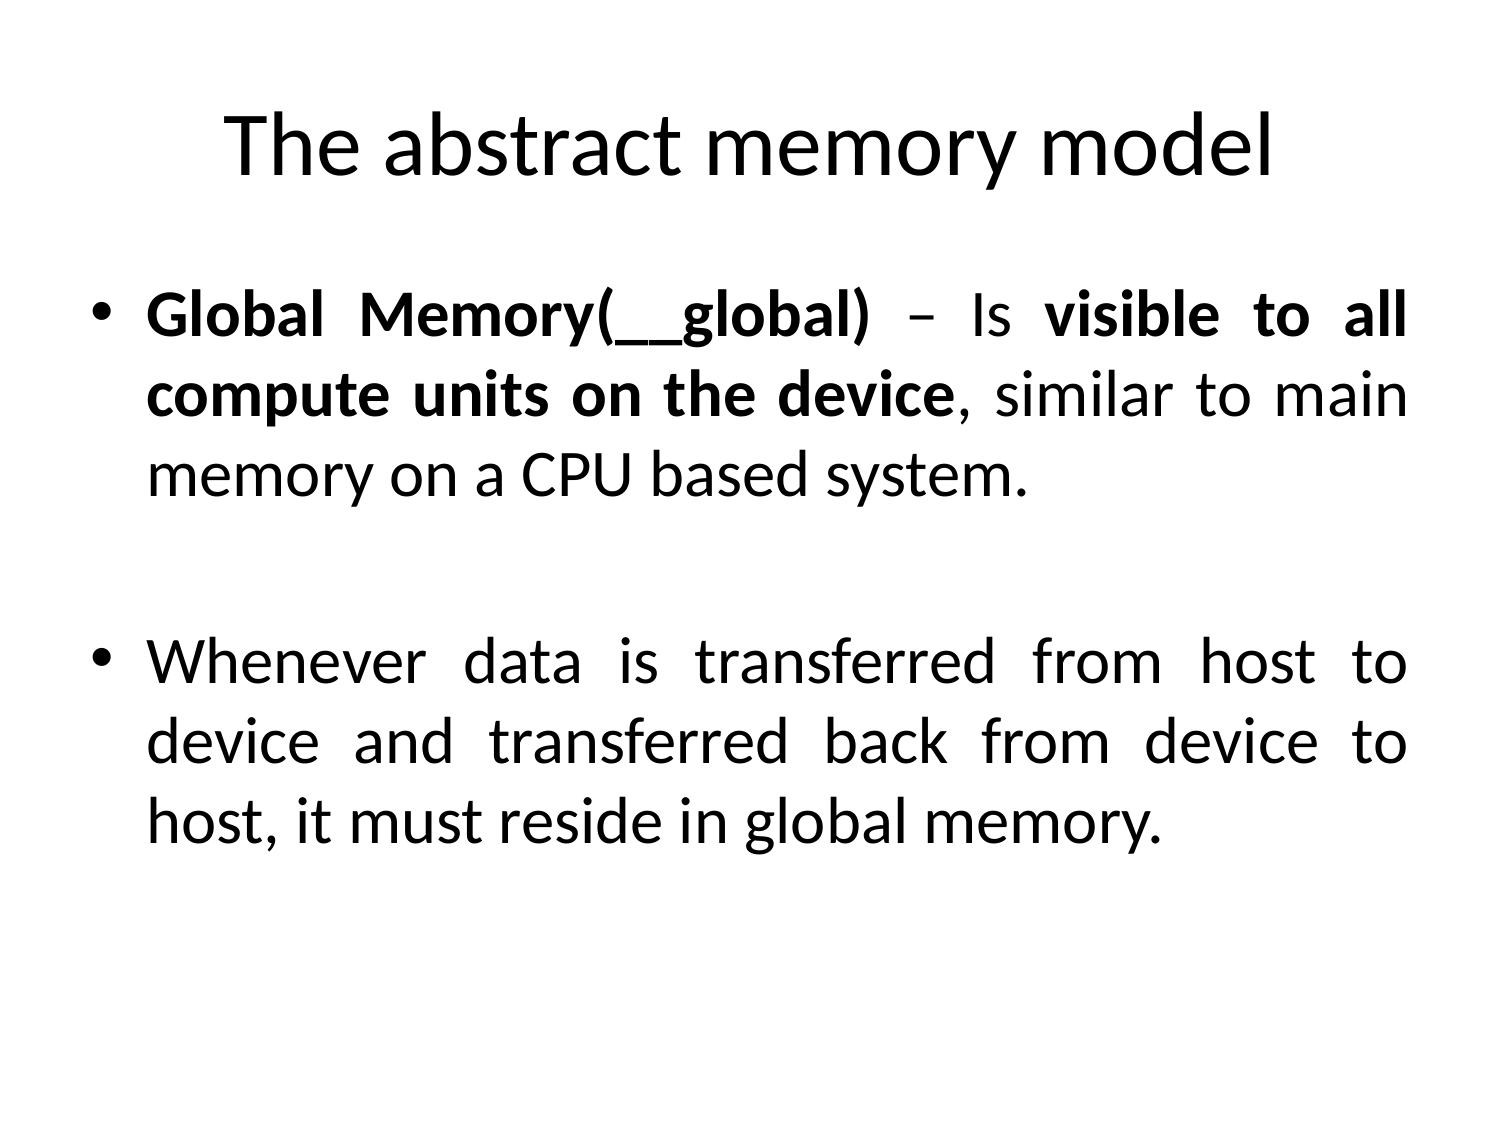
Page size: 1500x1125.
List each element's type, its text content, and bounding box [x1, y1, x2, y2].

list Global Memory(__global) – Is visible to all compute units on the device, similar to main memory on a CPU based system. Whenever data is transferred from host to device and transferred back from device to host, it must reside in global memory. [75, 262, 1425, 1005]
title The abstract memory model [75, 45, 1425, 233]
